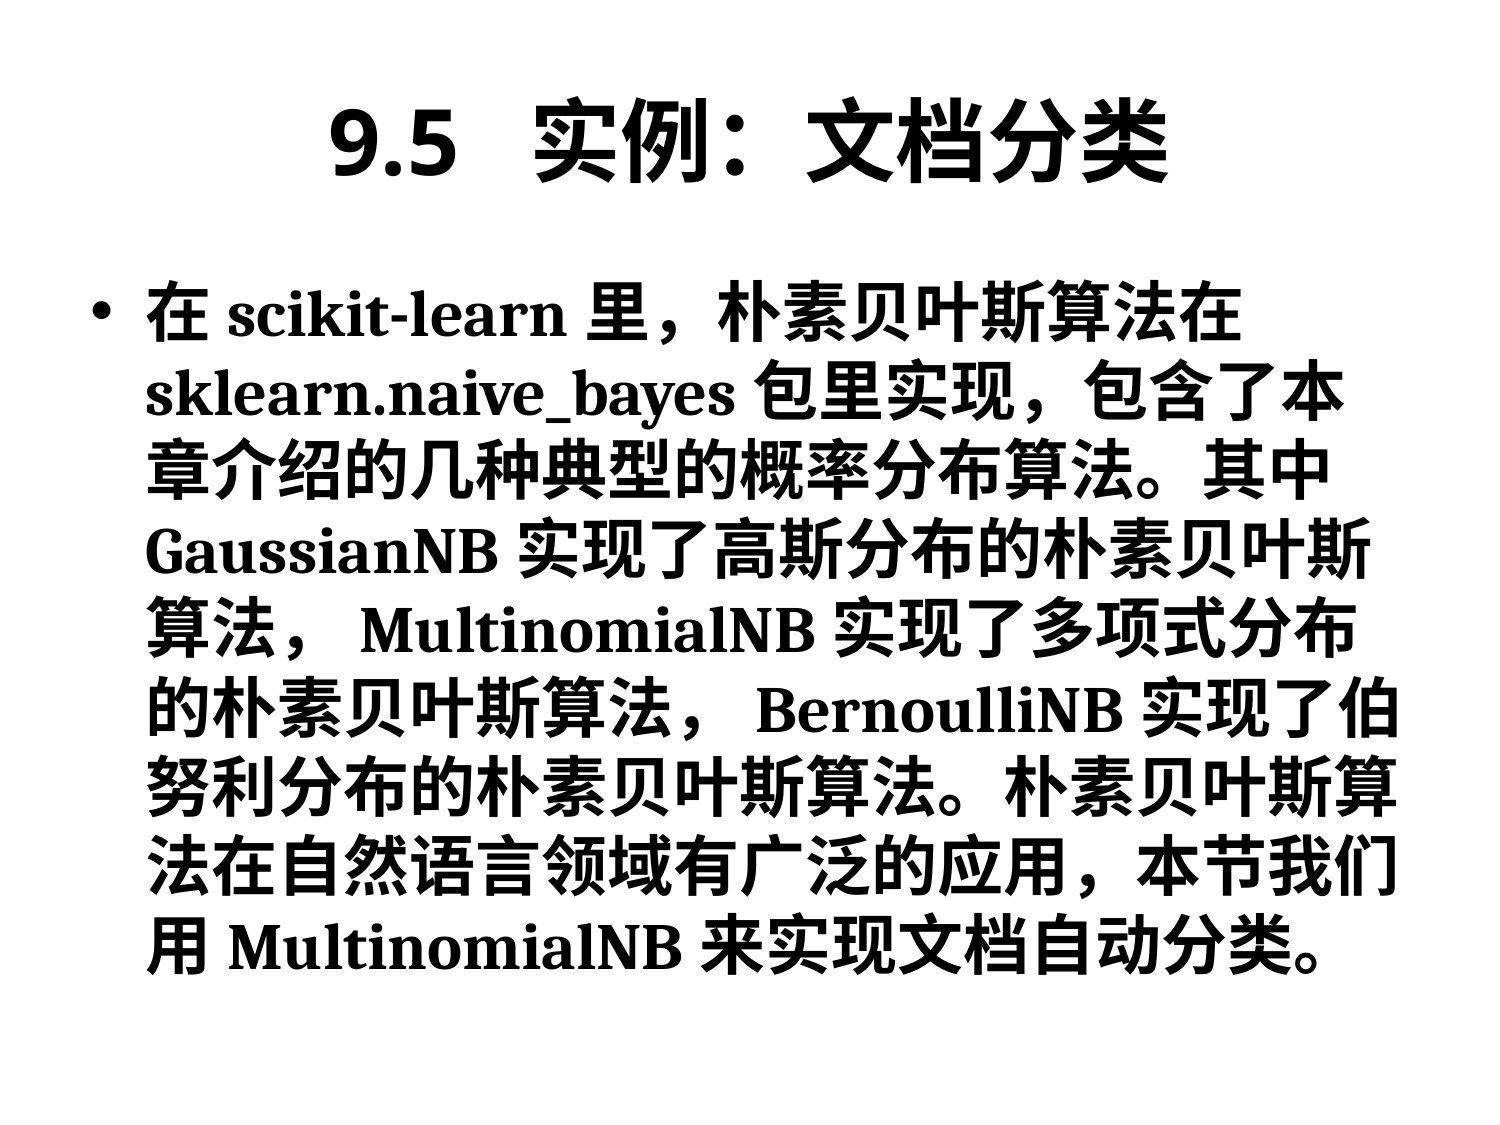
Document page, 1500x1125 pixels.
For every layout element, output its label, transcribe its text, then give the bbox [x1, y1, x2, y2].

title 9.5 实例：文档分类 [75, 45, 1425, 233]
list 在scikit-learn里，朴素贝叶斯算法在sklearn.naive_bayes包里实现，包含了本章介绍的几种典型的概率分布算法。其中GaussianNB实现了高斯分布的朴素贝叶斯算法，MultinomialNB实现了多项式分布的朴素贝叶斯算法，BernoulliNB实现了伯努利分布的朴素贝叶斯算法。朴素贝叶斯算法在自然语言领域有广泛的应用，本节我们用MultinomialNB来实现文档自动分类。 [75, 262, 1425, 1005]
